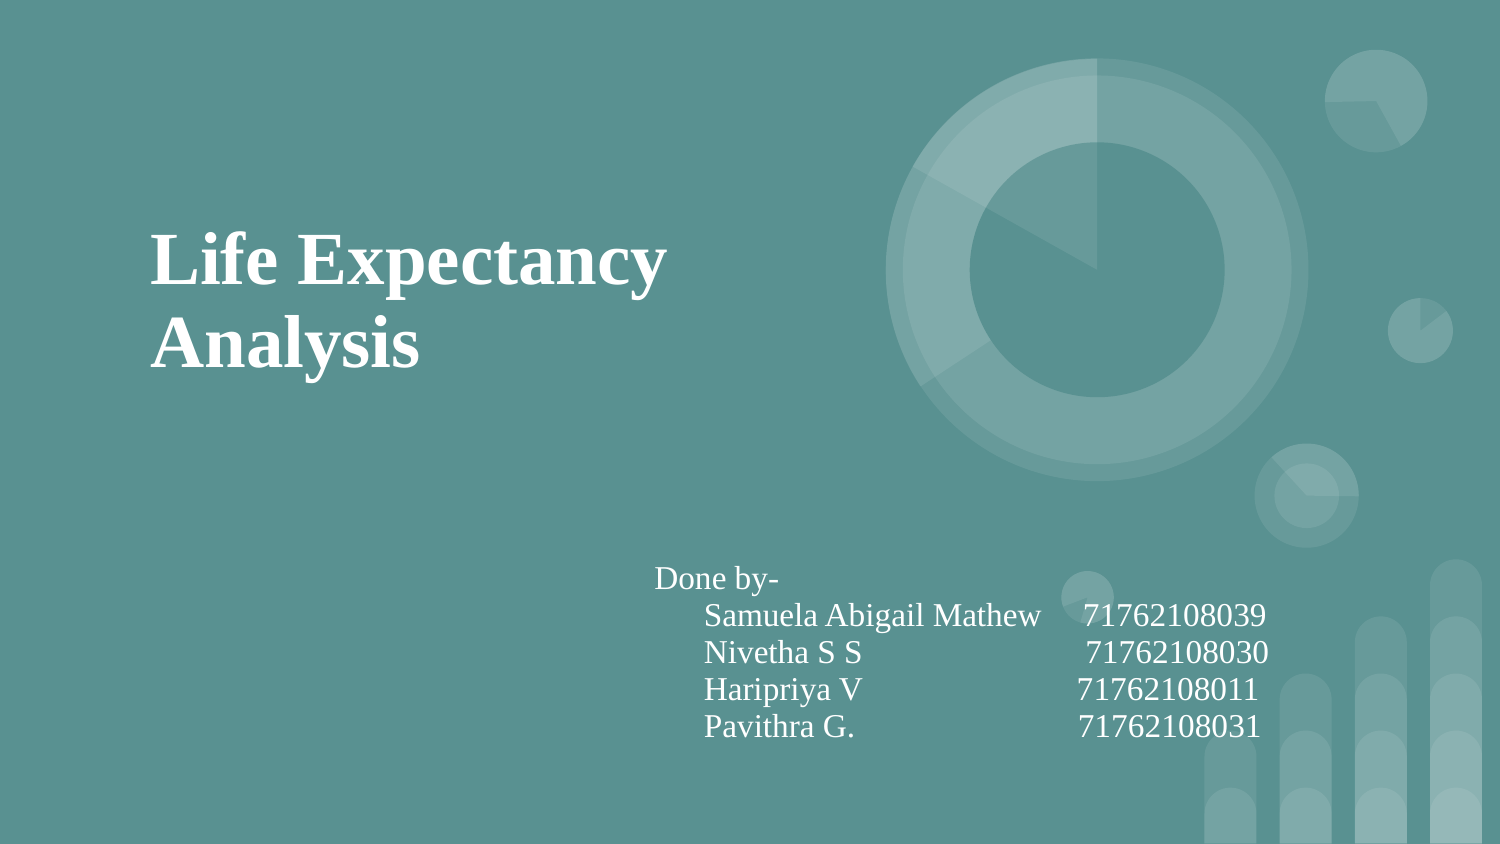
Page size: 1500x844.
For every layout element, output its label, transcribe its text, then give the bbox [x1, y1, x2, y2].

subtitle Done by- Samuela Abigail Mathew 71762108039 Nivetha S S 71762108030 Haripriya V 71762108011 Pavithra G. 71762108031 [639, 544, 1338, 795]
title Life Expectancy Analysis [135, 147, 834, 455]
